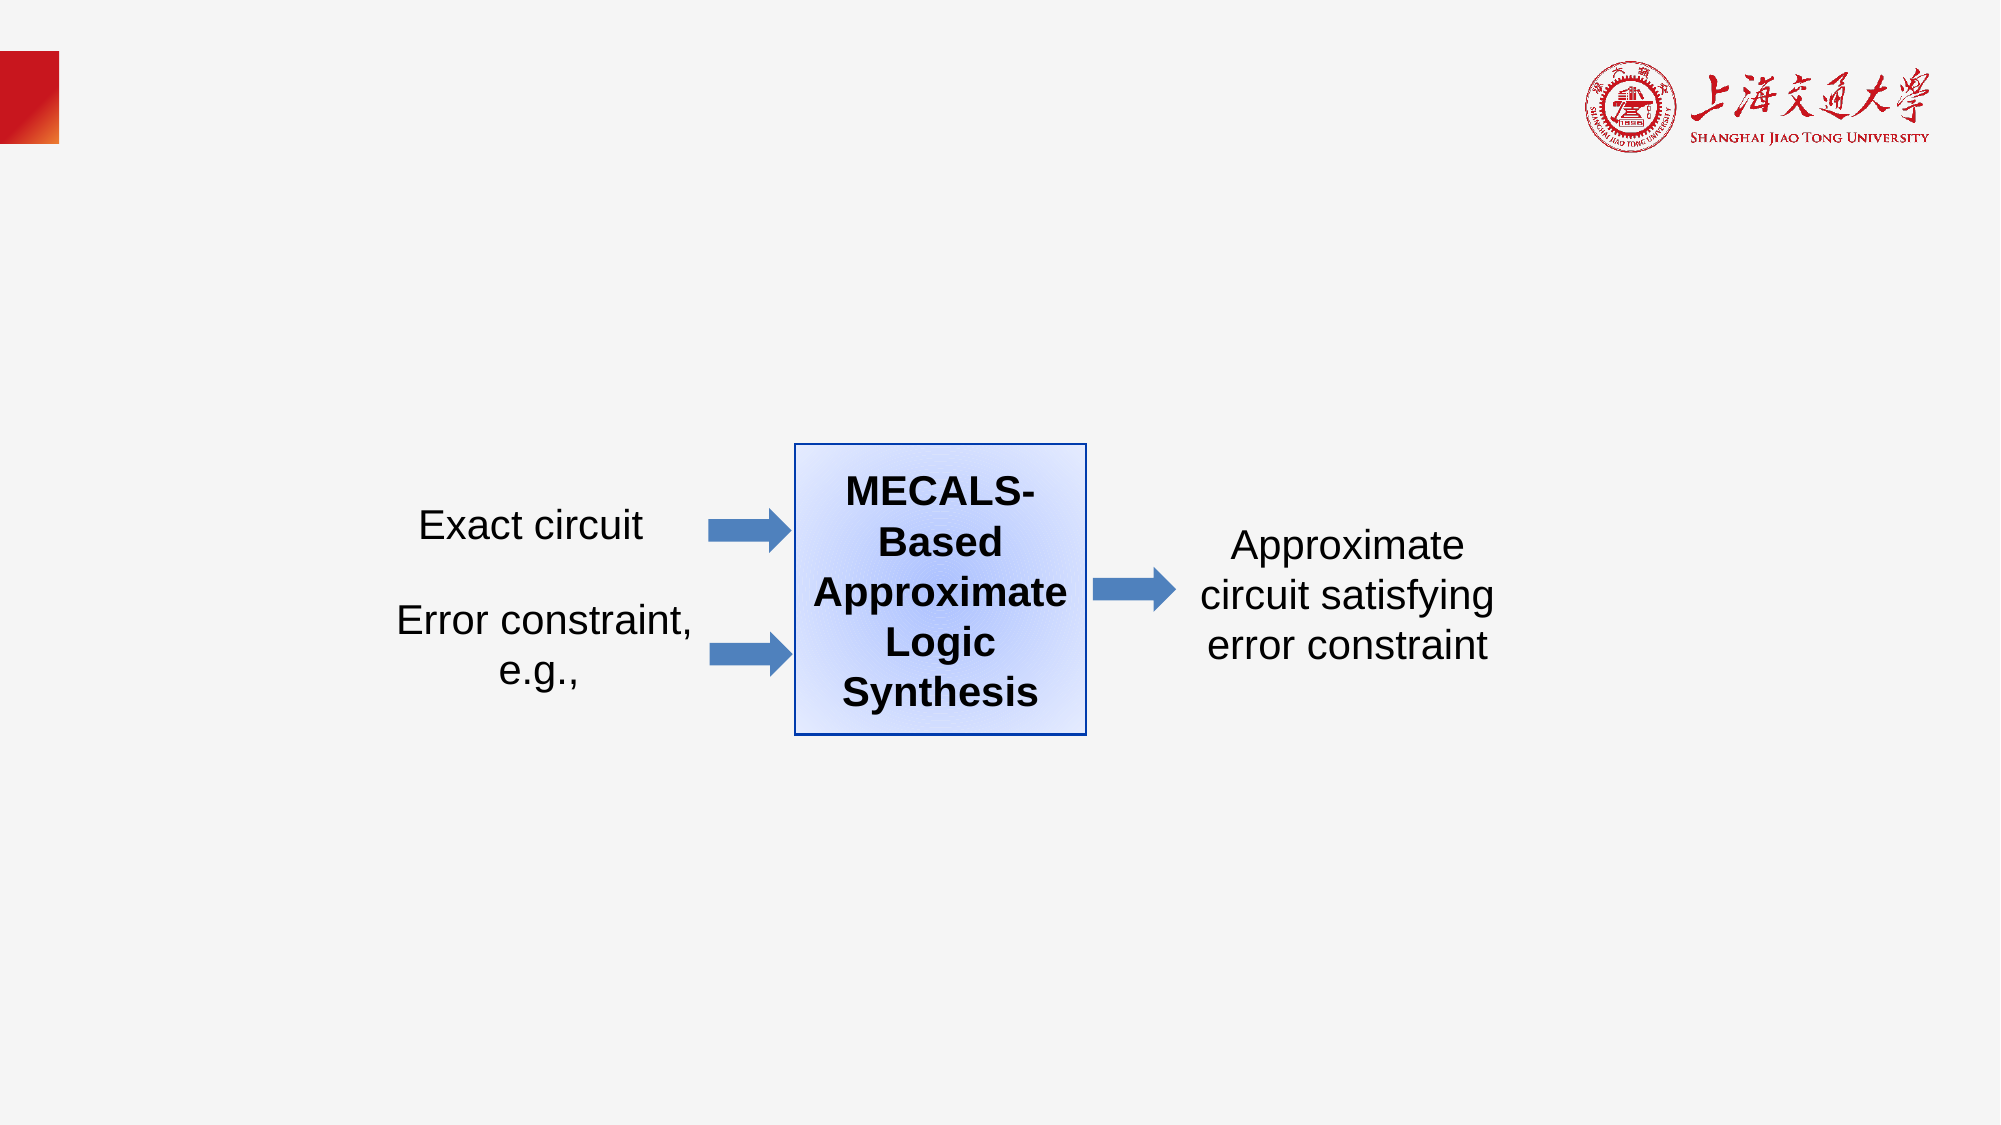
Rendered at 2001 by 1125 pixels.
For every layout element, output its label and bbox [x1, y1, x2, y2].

text_box [367, 443, 1524, 735]
picture [1567, 43, 1946, 168]
